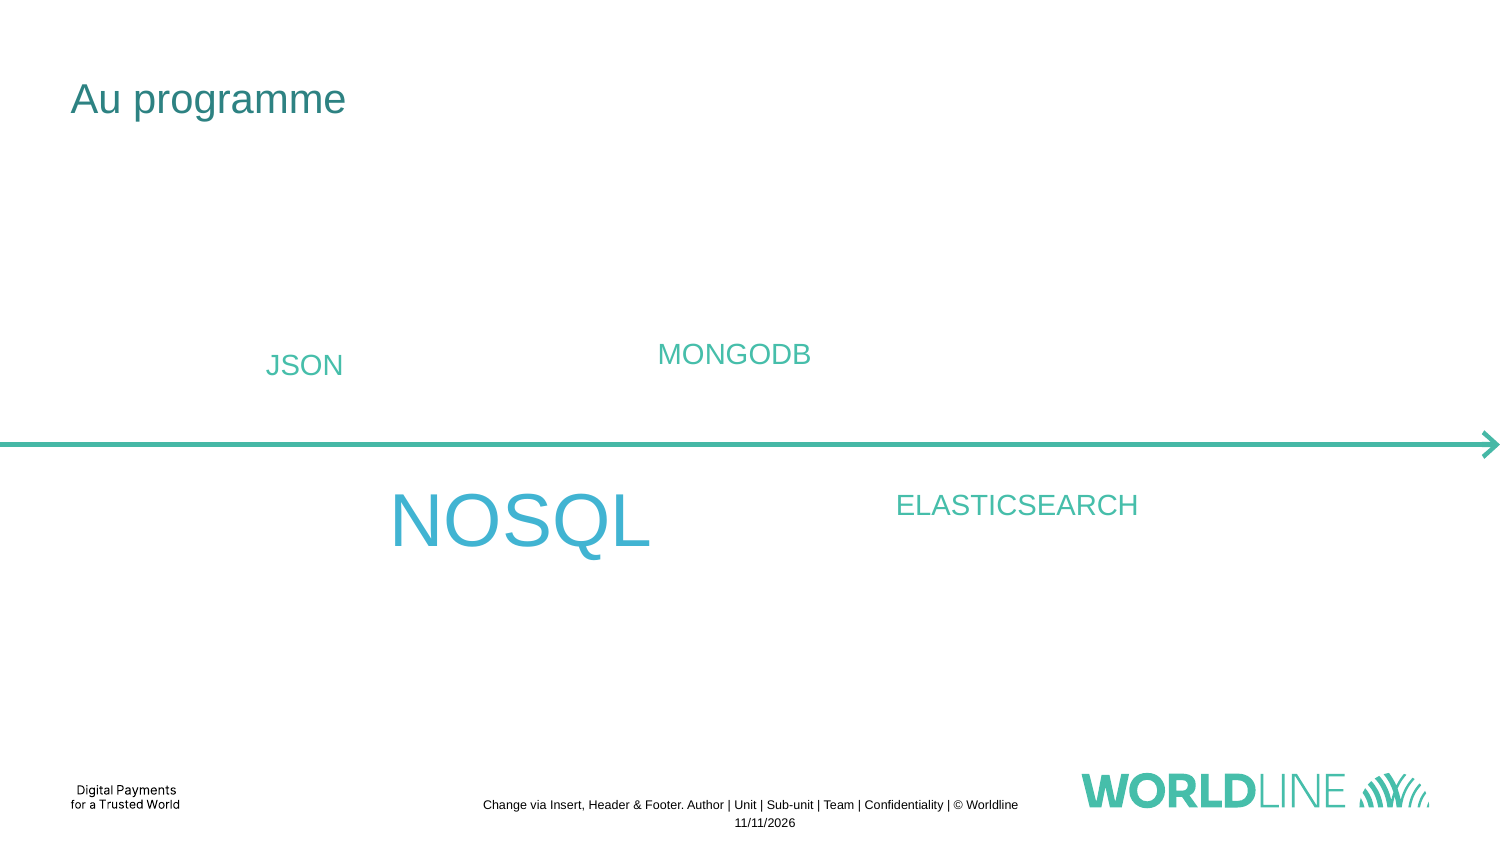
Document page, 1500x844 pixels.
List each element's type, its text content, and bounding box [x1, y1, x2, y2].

list MONGODB [587, 335, 883, 423]
list NOSQL [373, 471, 669, 559]
footer Change via Insert, Header & Footer. Author | Unit | Sub-unit | Team | Confidentiality | © Worldline [460, 799, 1042, 814]
list JSON [157, 345, 453, 433]
list ELASTICSEARCH [869, 485, 1166, 573]
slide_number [734, 817, 831, 832]
title Au programme [70, 74, 1430, 153]
